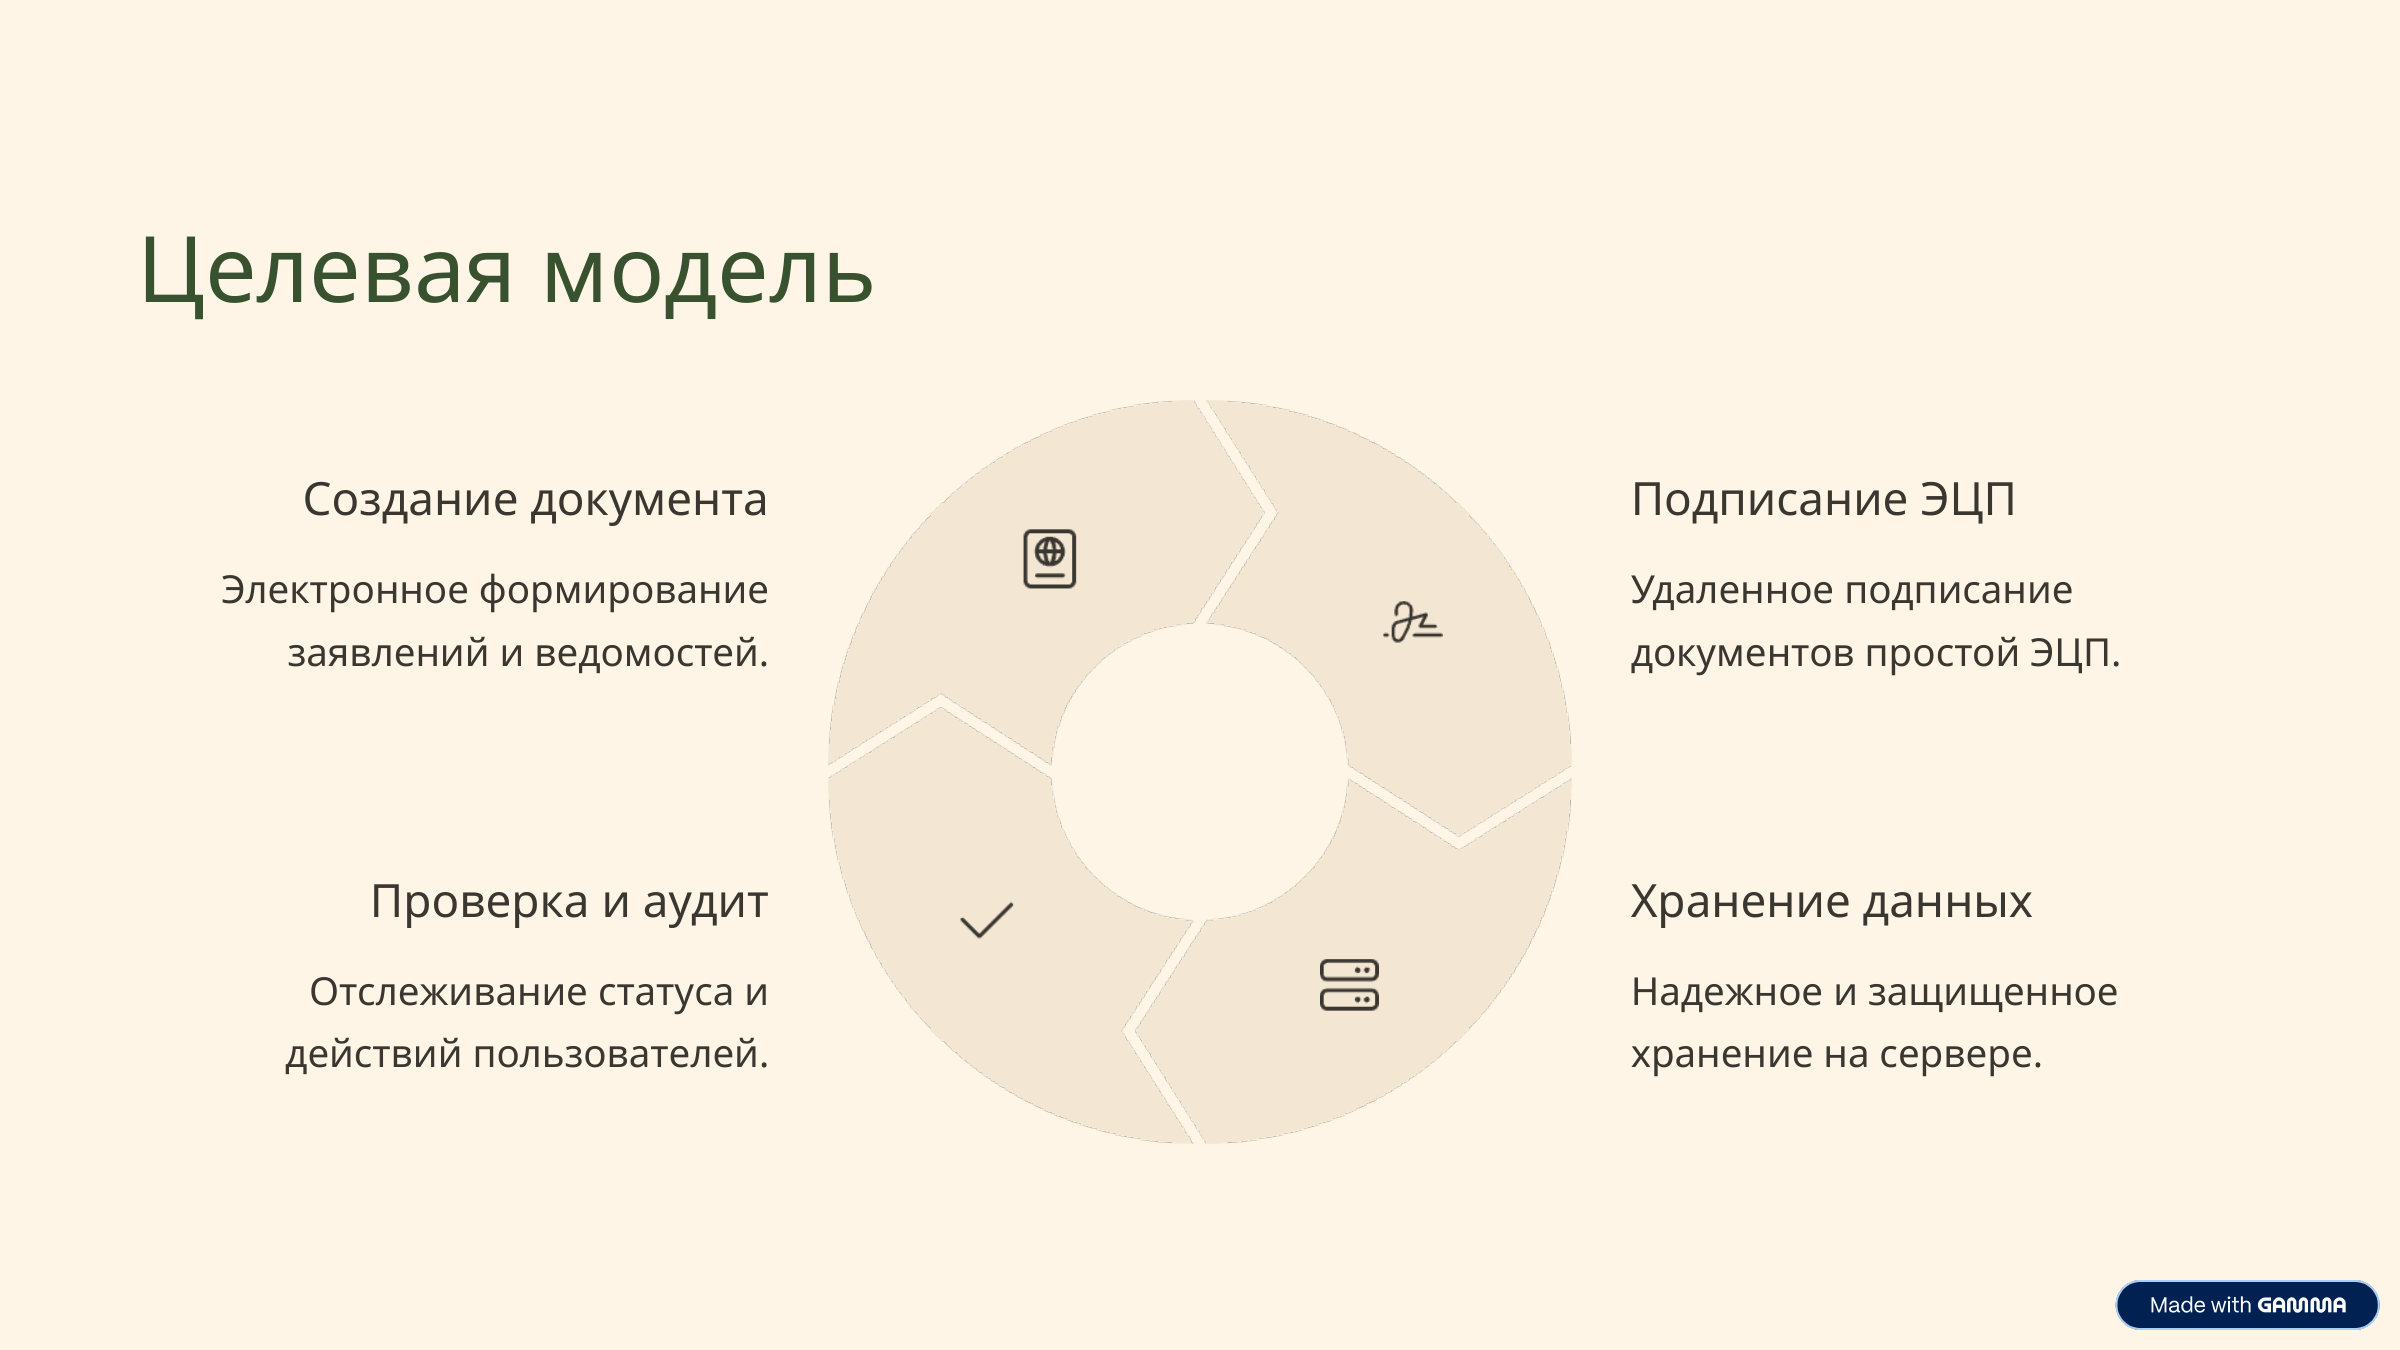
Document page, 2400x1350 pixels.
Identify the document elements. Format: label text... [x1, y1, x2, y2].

text_box Целевая модель [137, 206, 1062, 322]
text_box Подписание ЭЦП [1630, 467, 2093, 526]
text_box Надежное и защищенное хранение на сервере. [1630, 950, 2263, 1077]
text_box Электронное формирование заявлений и ведомостей. [137, 549, 770, 675]
text_box Хранение данных [1630, 869, 2093, 927]
picture [828, 400, 1572, 1144]
picture [2106, 1271, 2389, 1339]
text_box Удаленное подписание документов простой ЭЦП. [1630, 549, 2263, 675]
text_box Проверка и аудит [307, 869, 770, 927]
text_box Отслеживание статуса и действий пользователей. [137, 950, 770, 1077]
text_box Создание документа [304, 467, 770, 526]
